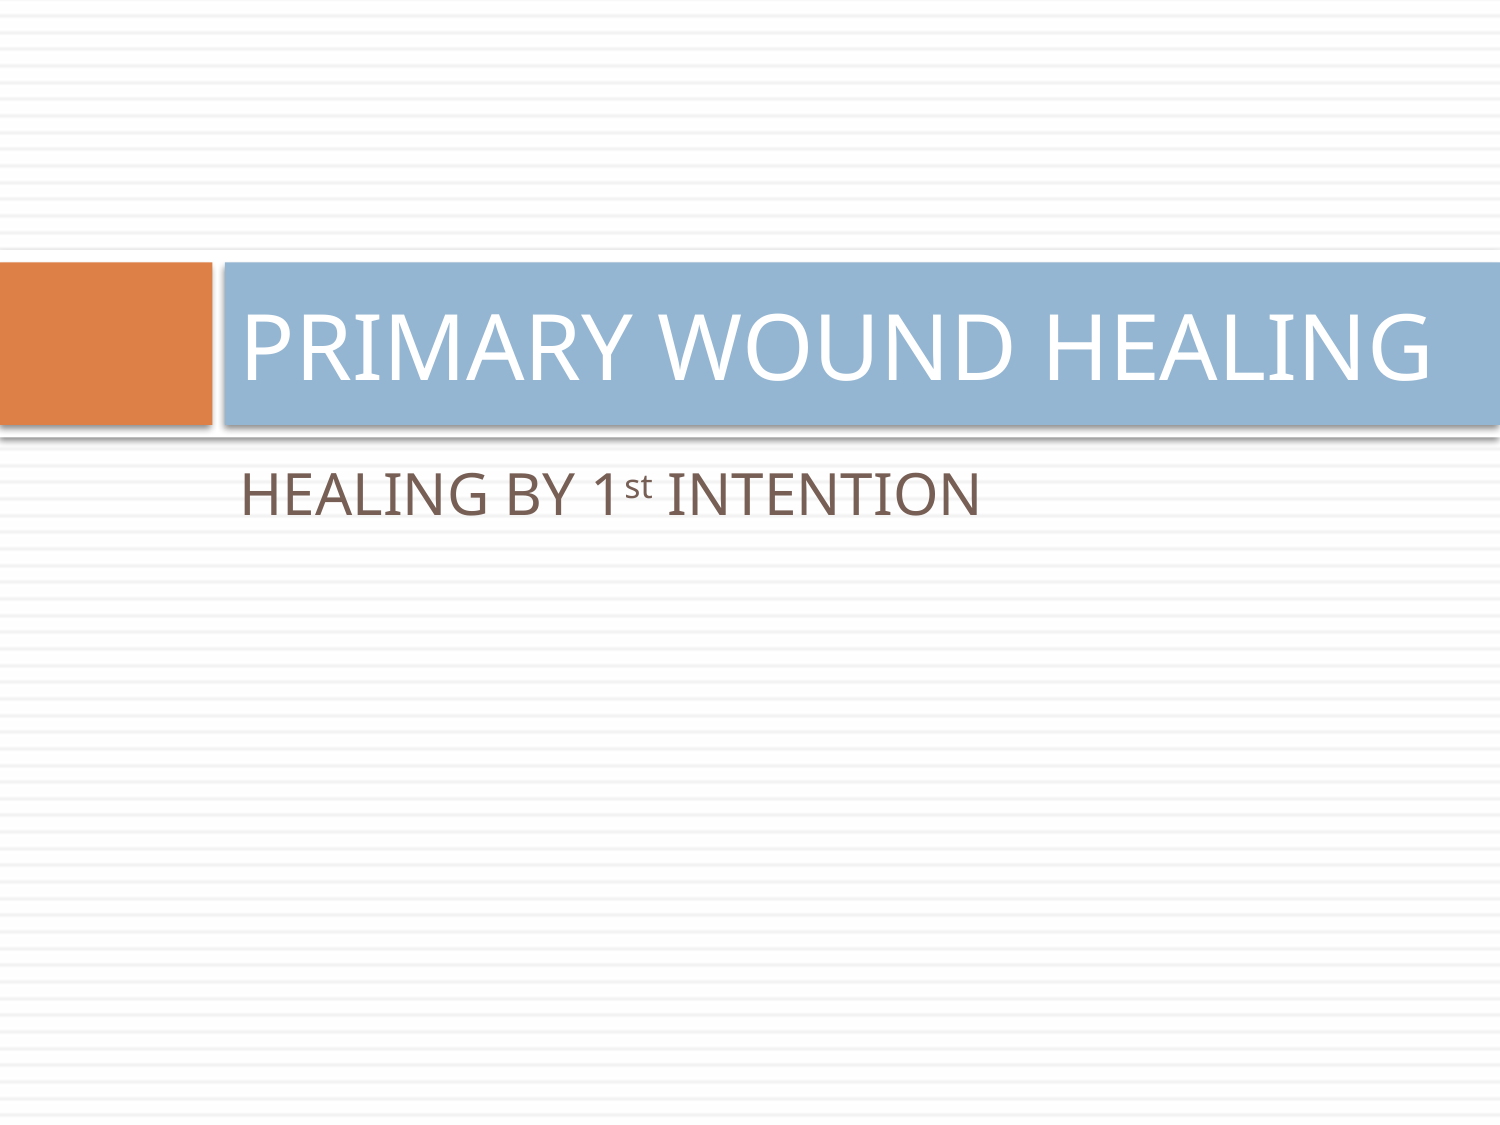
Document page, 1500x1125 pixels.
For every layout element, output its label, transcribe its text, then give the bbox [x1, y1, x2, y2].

title PRIMARY WOUND HEALING [225, 262, 1475, 425]
list HEALING BY 1st INTENTION [225, 450, 1394, 725]
